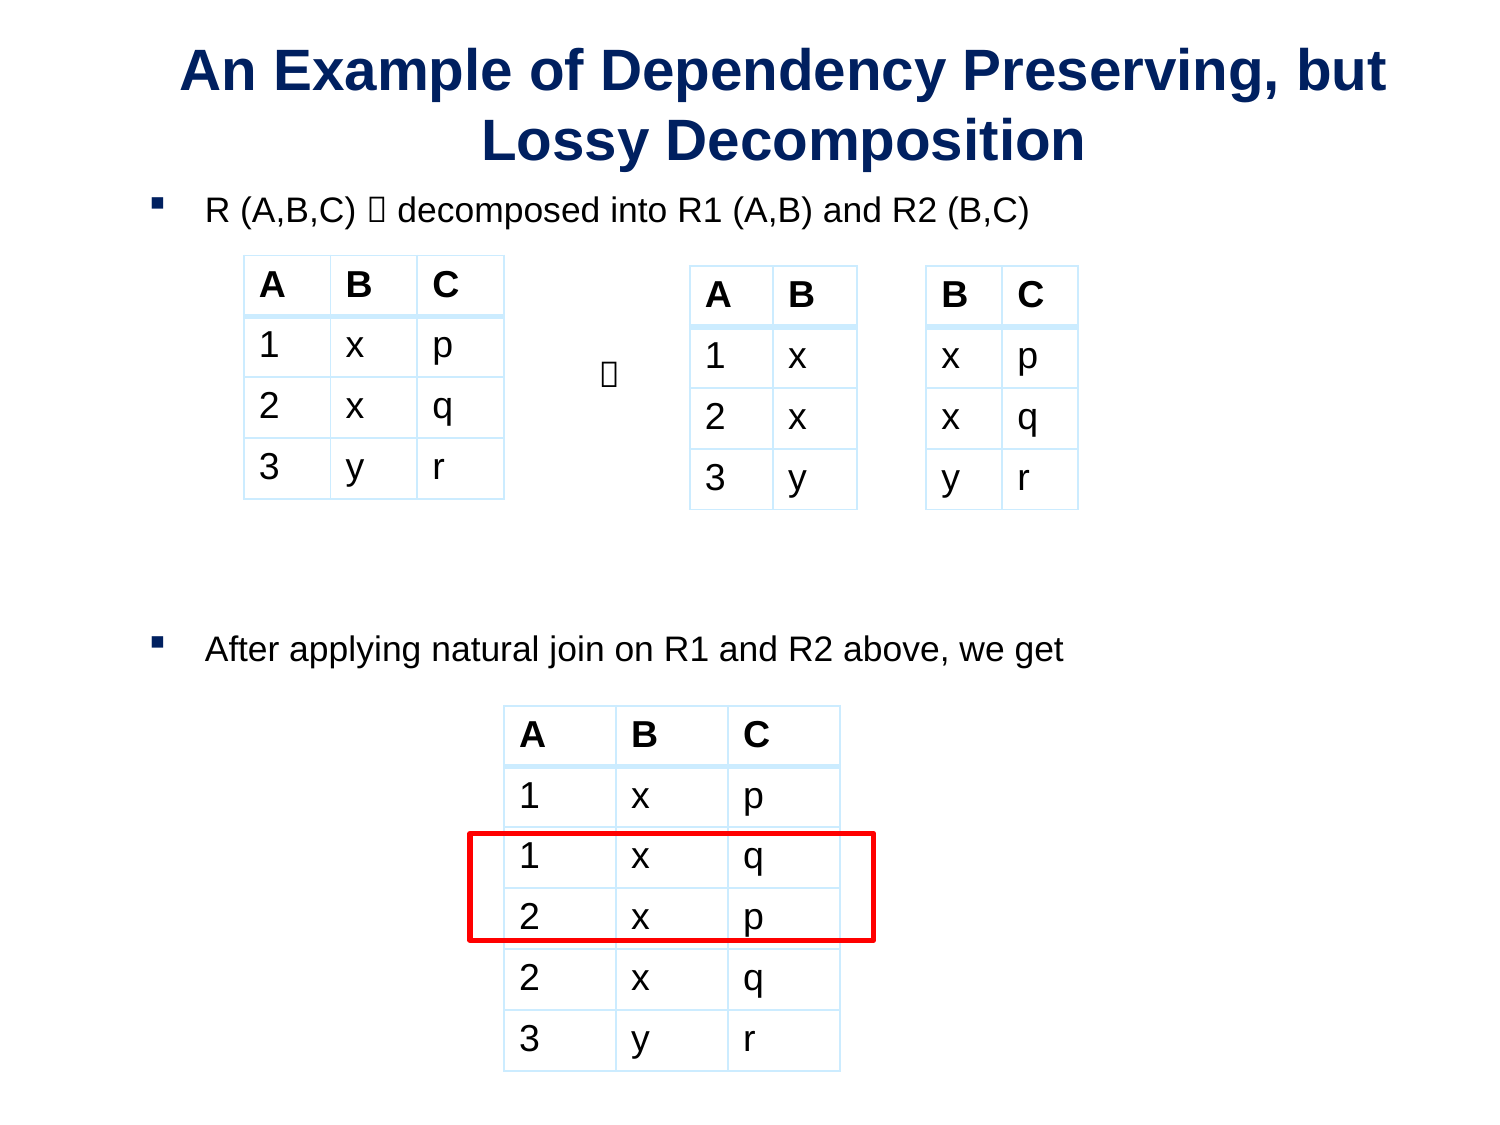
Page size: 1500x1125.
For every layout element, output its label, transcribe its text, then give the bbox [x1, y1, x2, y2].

table_cell 3 [505, 1011, 615, 1070]
table_cell r [418, 439, 503, 498]
table_cell y [774, 450, 856, 509]
table_header A [691, 267, 772, 324]
table_cell x [774, 330, 856, 387]
table_cell x [617, 950, 727, 1009]
table_cell x [927, 330, 1001, 387]
table_cell q [729, 950, 839, 1009]
table_header B [331, 256, 416, 314]
table_cell 1 [505, 769, 615, 826]
table_header C [1003, 267, 1077, 324]
table_cell x [927, 389, 1001, 448]
table_cell 1 [691, 330, 772, 387]
table_header A [245, 256, 330, 314]
table_header C [729, 707, 839, 764]
table_cell p [729, 941, 839, 948]
table_cell y [927, 450, 1001, 509]
table_cell p [729, 769, 839, 826]
table_cell x [617, 769, 727, 826]
table_cell 2 [505, 950, 615, 1009]
table_cell x [331, 378, 416, 437]
table_cell 1 [505, 828, 615, 833]
table_cell x [774, 389, 856, 448]
table_cell r [729, 1011, 839, 1070]
table_cell 1 [245, 319, 330, 376]
table_cell 3 [245, 439, 330, 498]
table_header B [774, 267, 856, 324]
table_cell q [418, 378, 503, 437]
table_cell x [617, 941, 727, 948]
table_cell y [331, 439, 416, 498]
table_cell 3 [691, 450, 772, 509]
table_cell p [418, 319, 503, 376]
table_cell r [1003, 450, 1077, 509]
title An Example of Dependency Preserving, but Lossy Decomposition [121, 79, 1447, 180]
list R (A,B,C)  decomposed into R1 (A,B) and R2 (B,C)  After applying natural join on R1 and R2 above, we get [133, 179, 1391, 984]
table_cell 2 [505, 941, 615, 948]
table_header A [505, 707, 615, 764]
table_header B [617, 707, 727, 764]
table_cell q [1003, 389, 1077, 448]
table_cell x [617, 828, 727, 833]
table_cell 2 [245, 378, 330, 437]
table_cell y [617, 1011, 727, 1070]
table_header B [927, 267, 1001, 324]
table_cell 2 [691, 389, 772, 448]
table_cell x [331, 319, 416, 376]
table_cell p [1003, 330, 1077, 387]
table_header C [418, 256, 503, 314]
table_cell q [729, 828, 839, 833]
text_box [470, 833, 874, 941]
